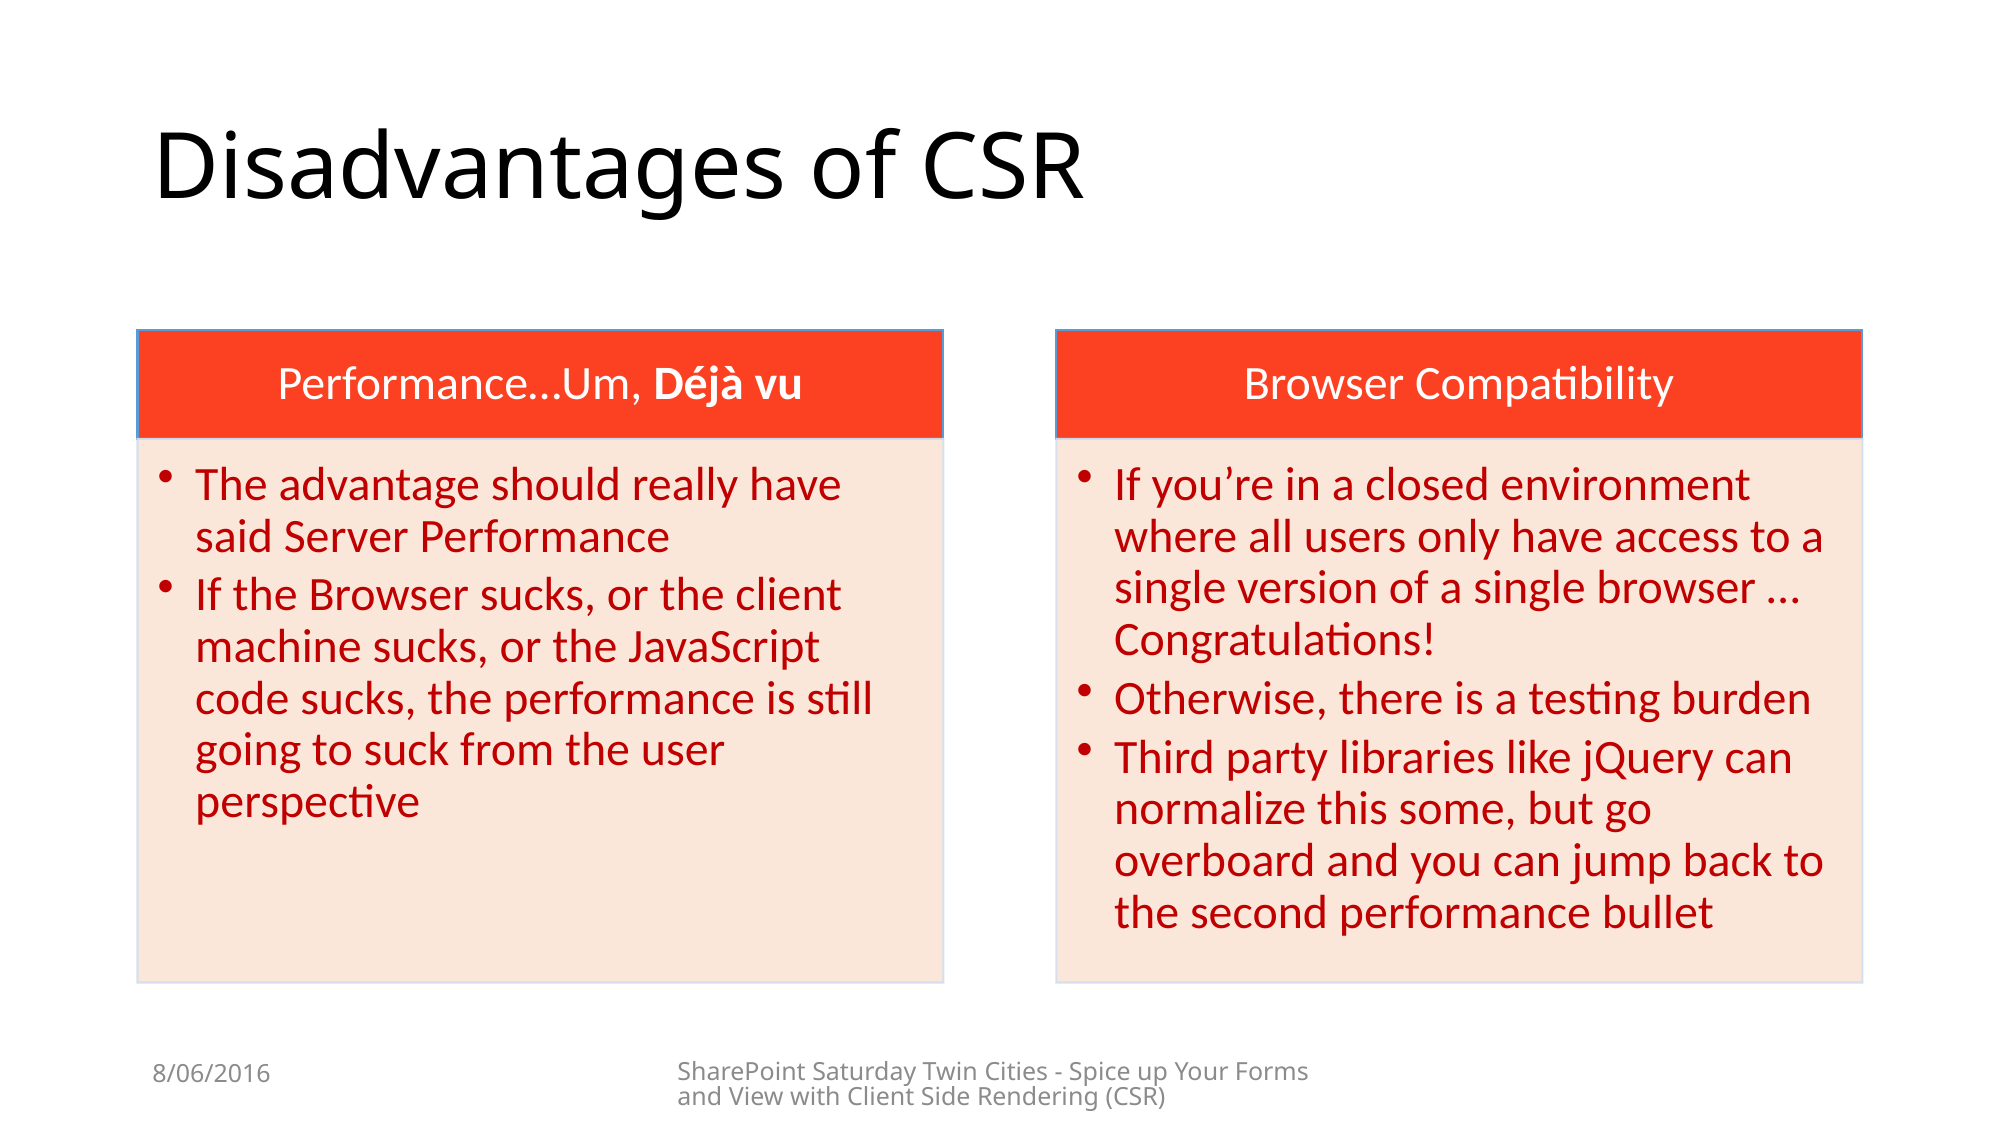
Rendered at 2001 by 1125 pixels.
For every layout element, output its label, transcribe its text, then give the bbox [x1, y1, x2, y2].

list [137, 299, 1863, 1014]
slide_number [137, 1042, 588, 1103]
footer SharePoint Saturday Twin Cities - Spice up Your Forms and View with Client Side Rendering (CSR) [662, 1042, 1338, 1103]
title Disadvantages of CSR [137, 59, 1863, 278]
